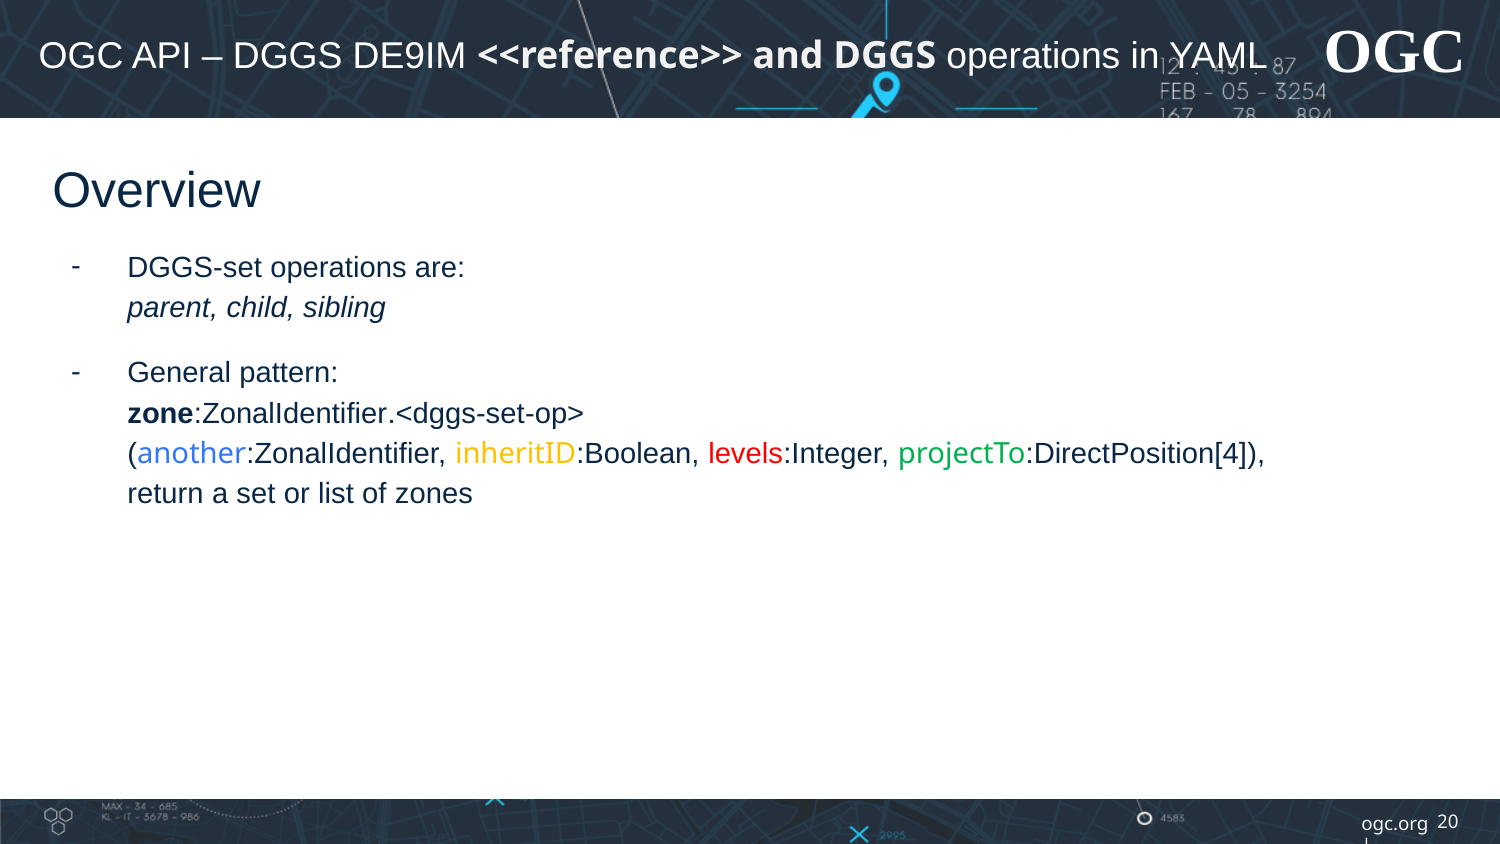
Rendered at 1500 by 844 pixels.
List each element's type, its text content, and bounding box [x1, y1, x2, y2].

title OGC API – DGGS DE9IM <<reference>> and DGGS operations in YAML [27, 6, 1322, 101]
list Overview DGGS-set operations are: parent, child, sibling General pattern: zone:ZonalIdentifier.<dggs-set-op> (another:ZonalIdentifier, inheritID:Boolean, levels:Integer, projectTo:DirectPosition[4]), return a set or list of zones [41, 143, 1306, 679]
slide_number 20 [1329, 805, 1470, 841]
picture [38, 801, 79, 842]
